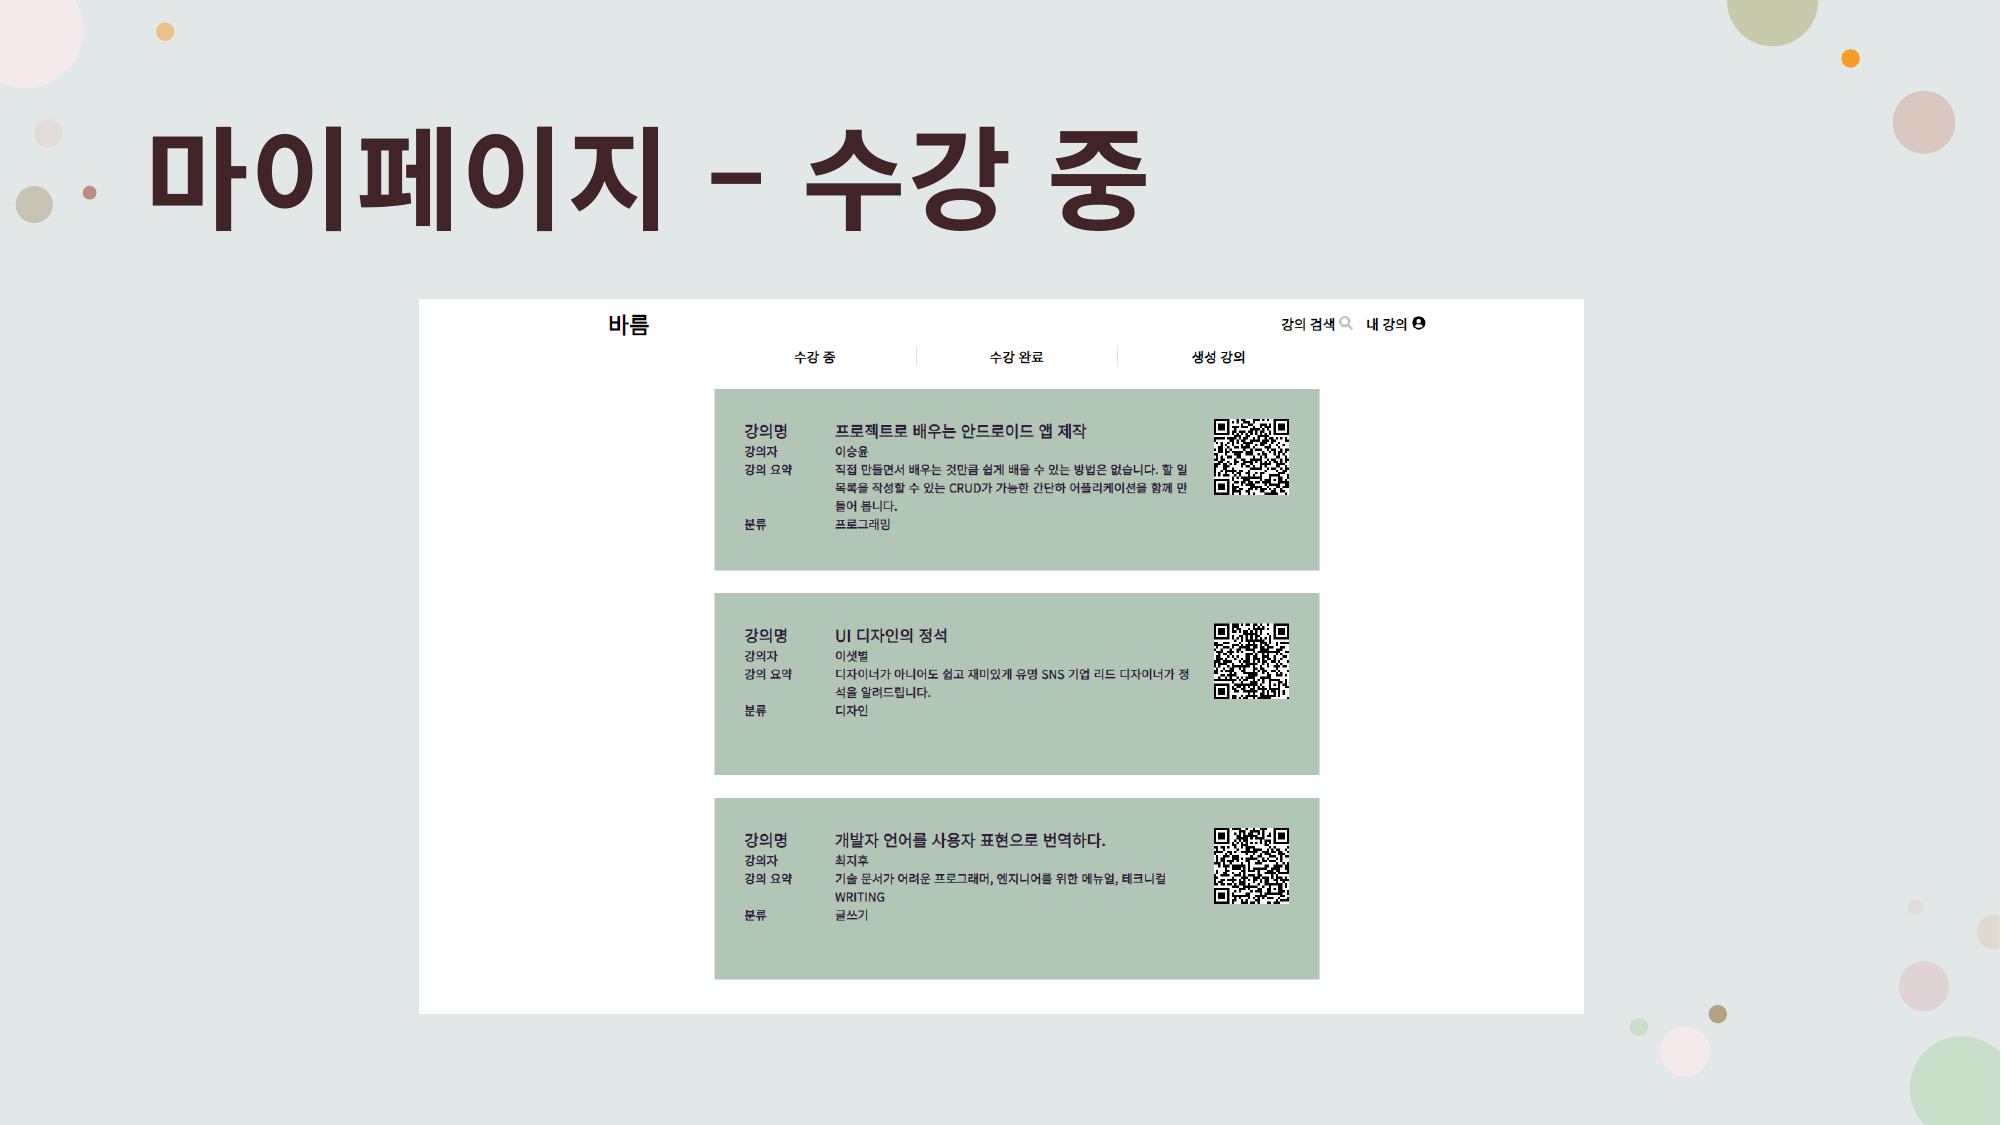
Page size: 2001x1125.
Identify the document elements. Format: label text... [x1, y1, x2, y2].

title 마이페이지 – 수강 중 [127, 59, 1877, 278]
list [419, 299, 1584, 1014]
